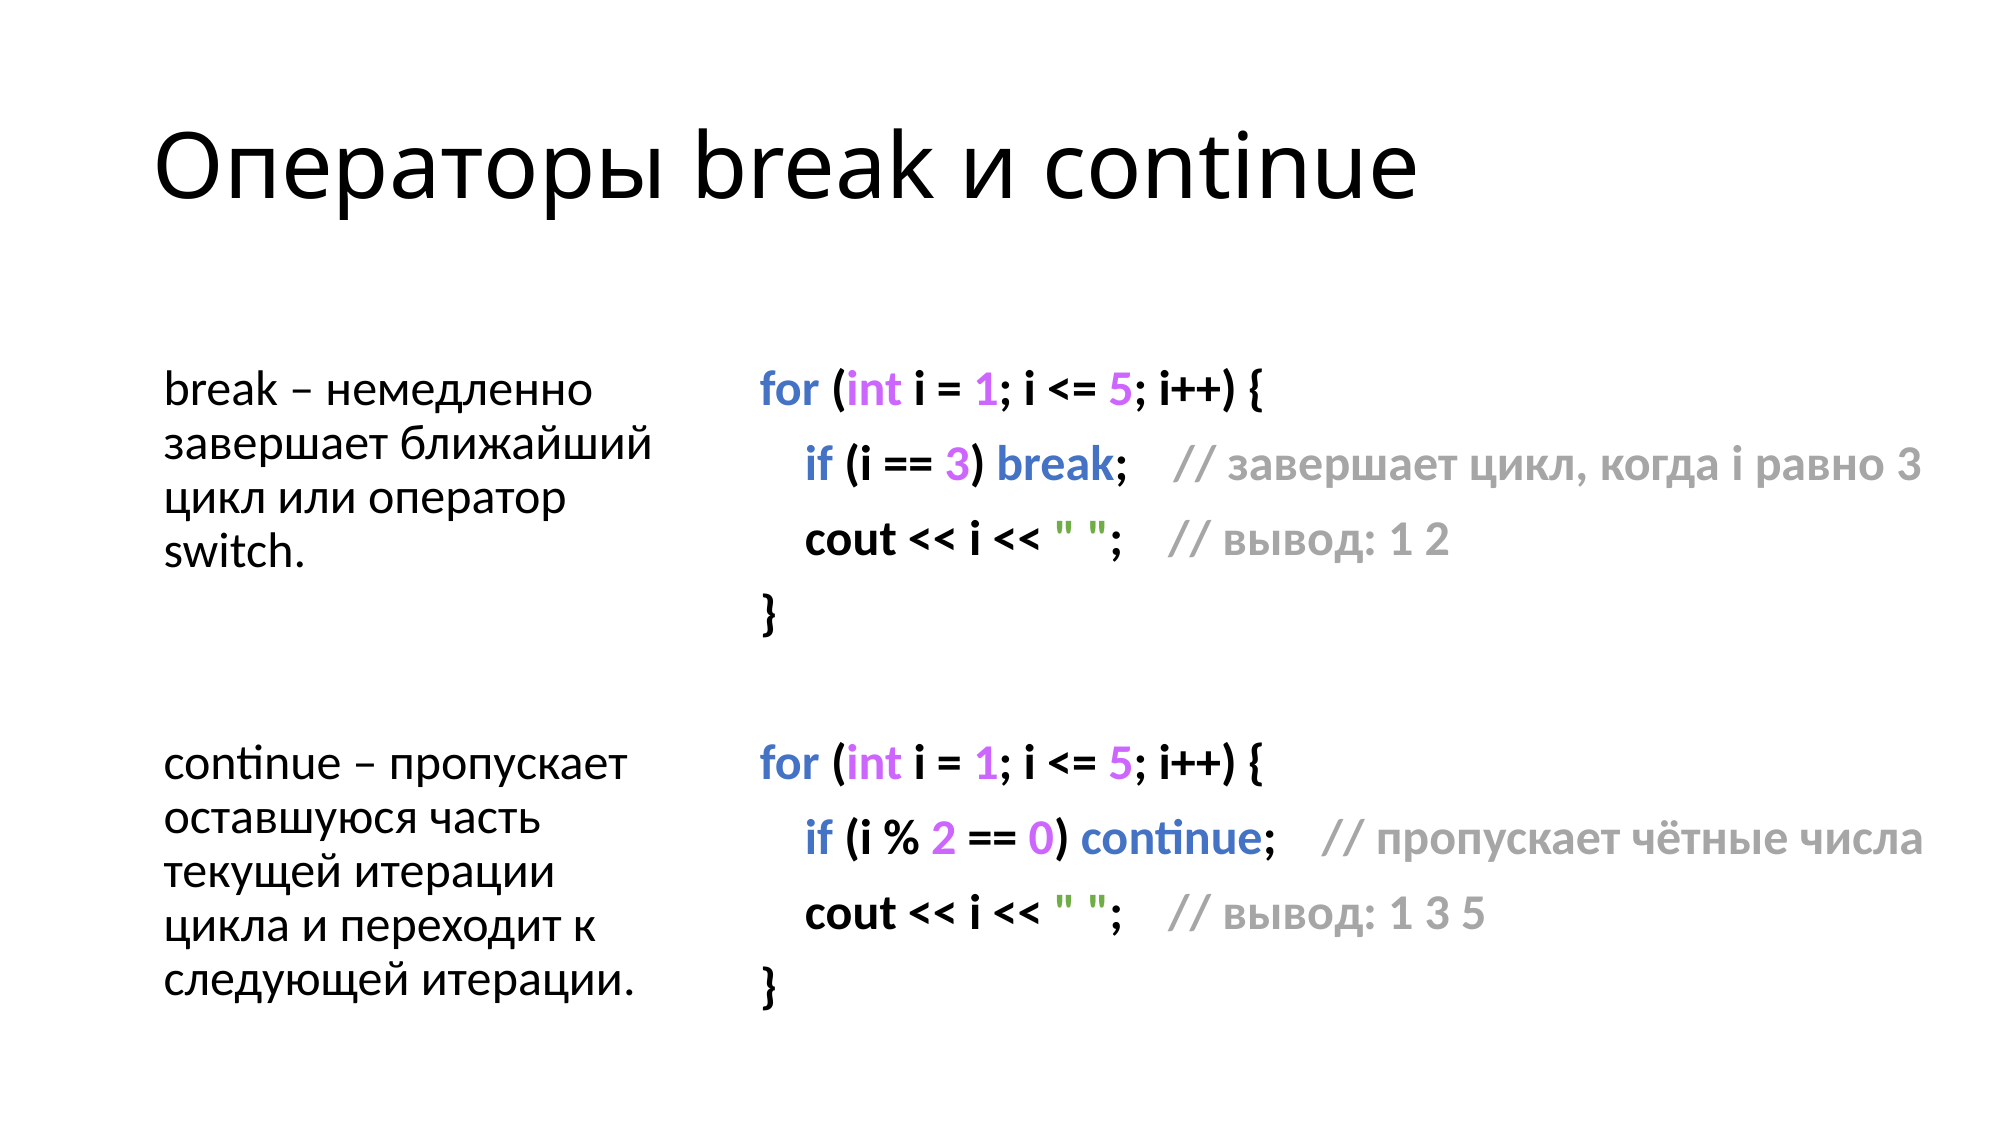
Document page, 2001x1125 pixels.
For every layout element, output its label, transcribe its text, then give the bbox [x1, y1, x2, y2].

text_box for (int i = 1; i <= 5; i++) { if (i % 2 == 0) continue; // пропускает чётные числа cout << i << " "; // вывод: 1 3 5 } [745, 728, 1973, 1026]
title Операторы break и continue [137, 59, 1863, 278]
text_box for (int i = 1; i <= 5; i++) { if (i == 3) break; // завершает цикл, когда i равно 3 cout << i << " "; // вывод: 1 2 } [745, 354, 1973, 652]
text_box break – немедленно завершает ближайший цикл или оператор switch. [148, 354, 702, 652]
text_box continue – пропускает оставшуюся часть текущей итерации цикла и переходит к следующей итерации. [148, 728, 702, 1099]
